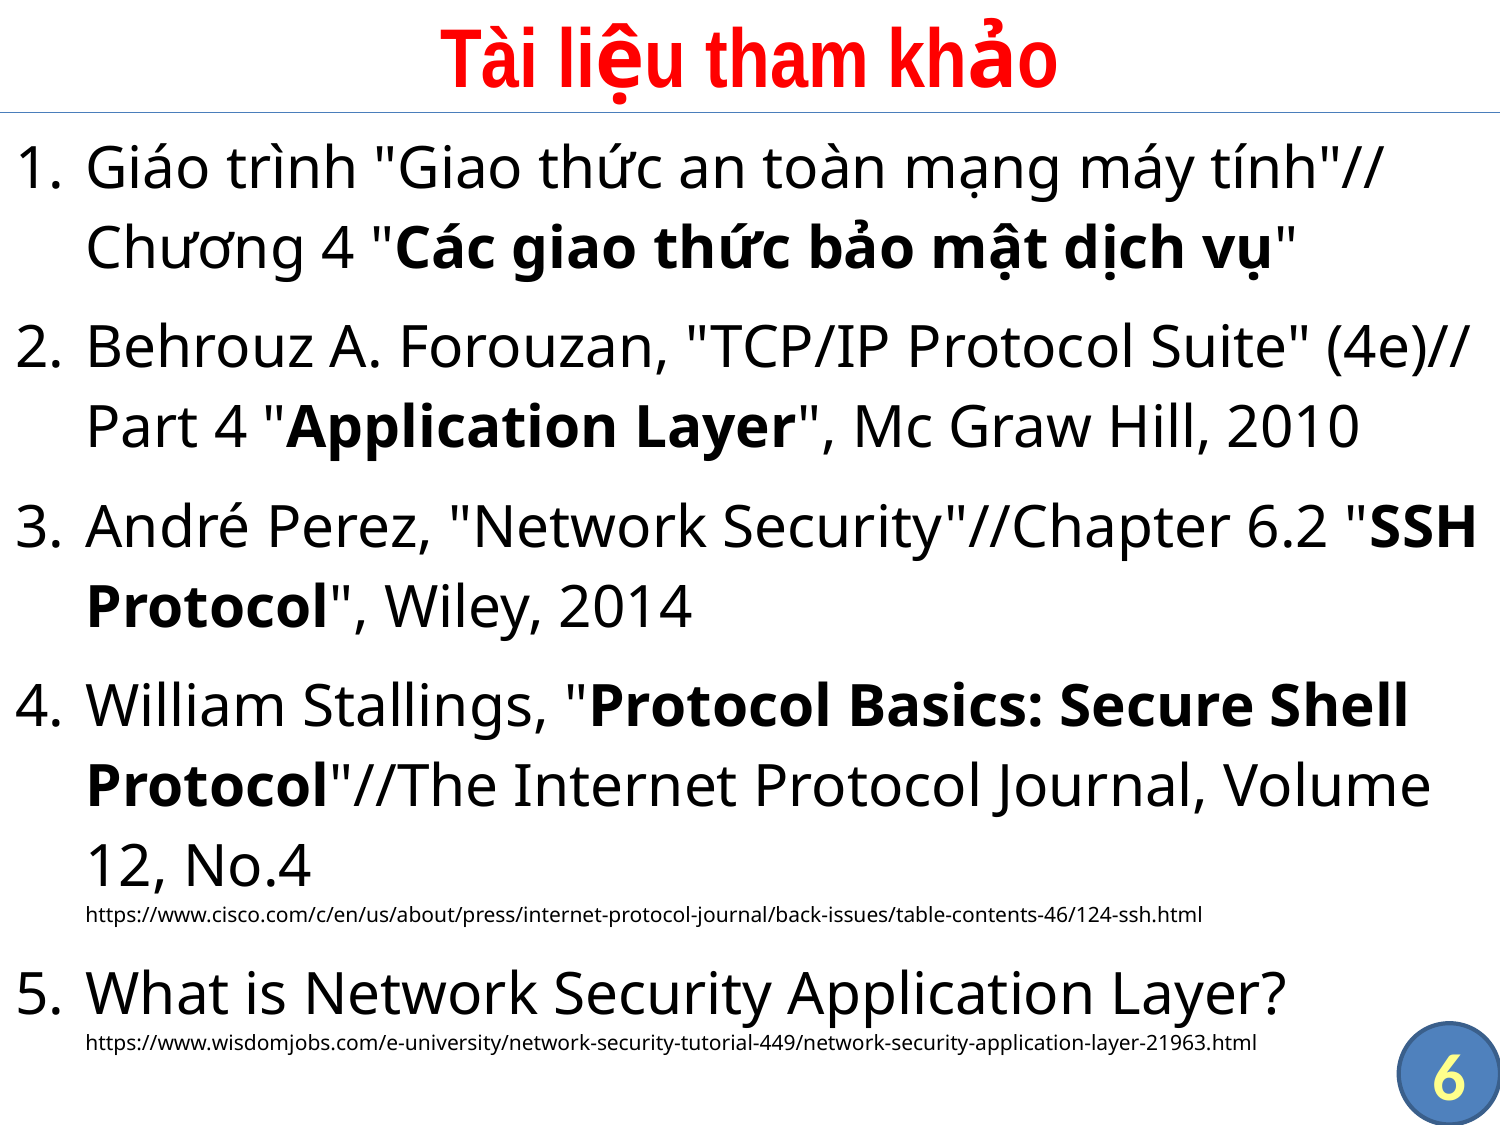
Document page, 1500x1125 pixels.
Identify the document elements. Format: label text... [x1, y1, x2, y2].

title Tài liệu tham khảo [0, 0, 1500, 113]
list Giáo trình "Giao thức an toàn mạng máy tính"// Chương 4 "Các giao thức bảo mật dịch vụ" Behrouz A. Forouzan, "TCP/IP Protocol Suite" (4e)// Part 4 "Application Layer", Mc Graw Hill, 2010 André Perez, "Network Security"//Chapter 6.2 "SSH Protocol", Wiley, 2014 William Stallings, "Protocol Basics: Secure Shell Protocol"//The Internet Protocol Journal, Volume 12, No.4 https://www.cisco.com/c/en/us/about/press/internet-protocol-journal/back-issues/table-contents-46/124-ssh.html What is Network Security Application Layer? https://www.wisdomjobs.com/e-university/network-security-tutorial-449/network-security-application-layer-21963.html [0, 113, 1500, 1125]
slide_number 6 [1399, 1023, 1500, 1125]
